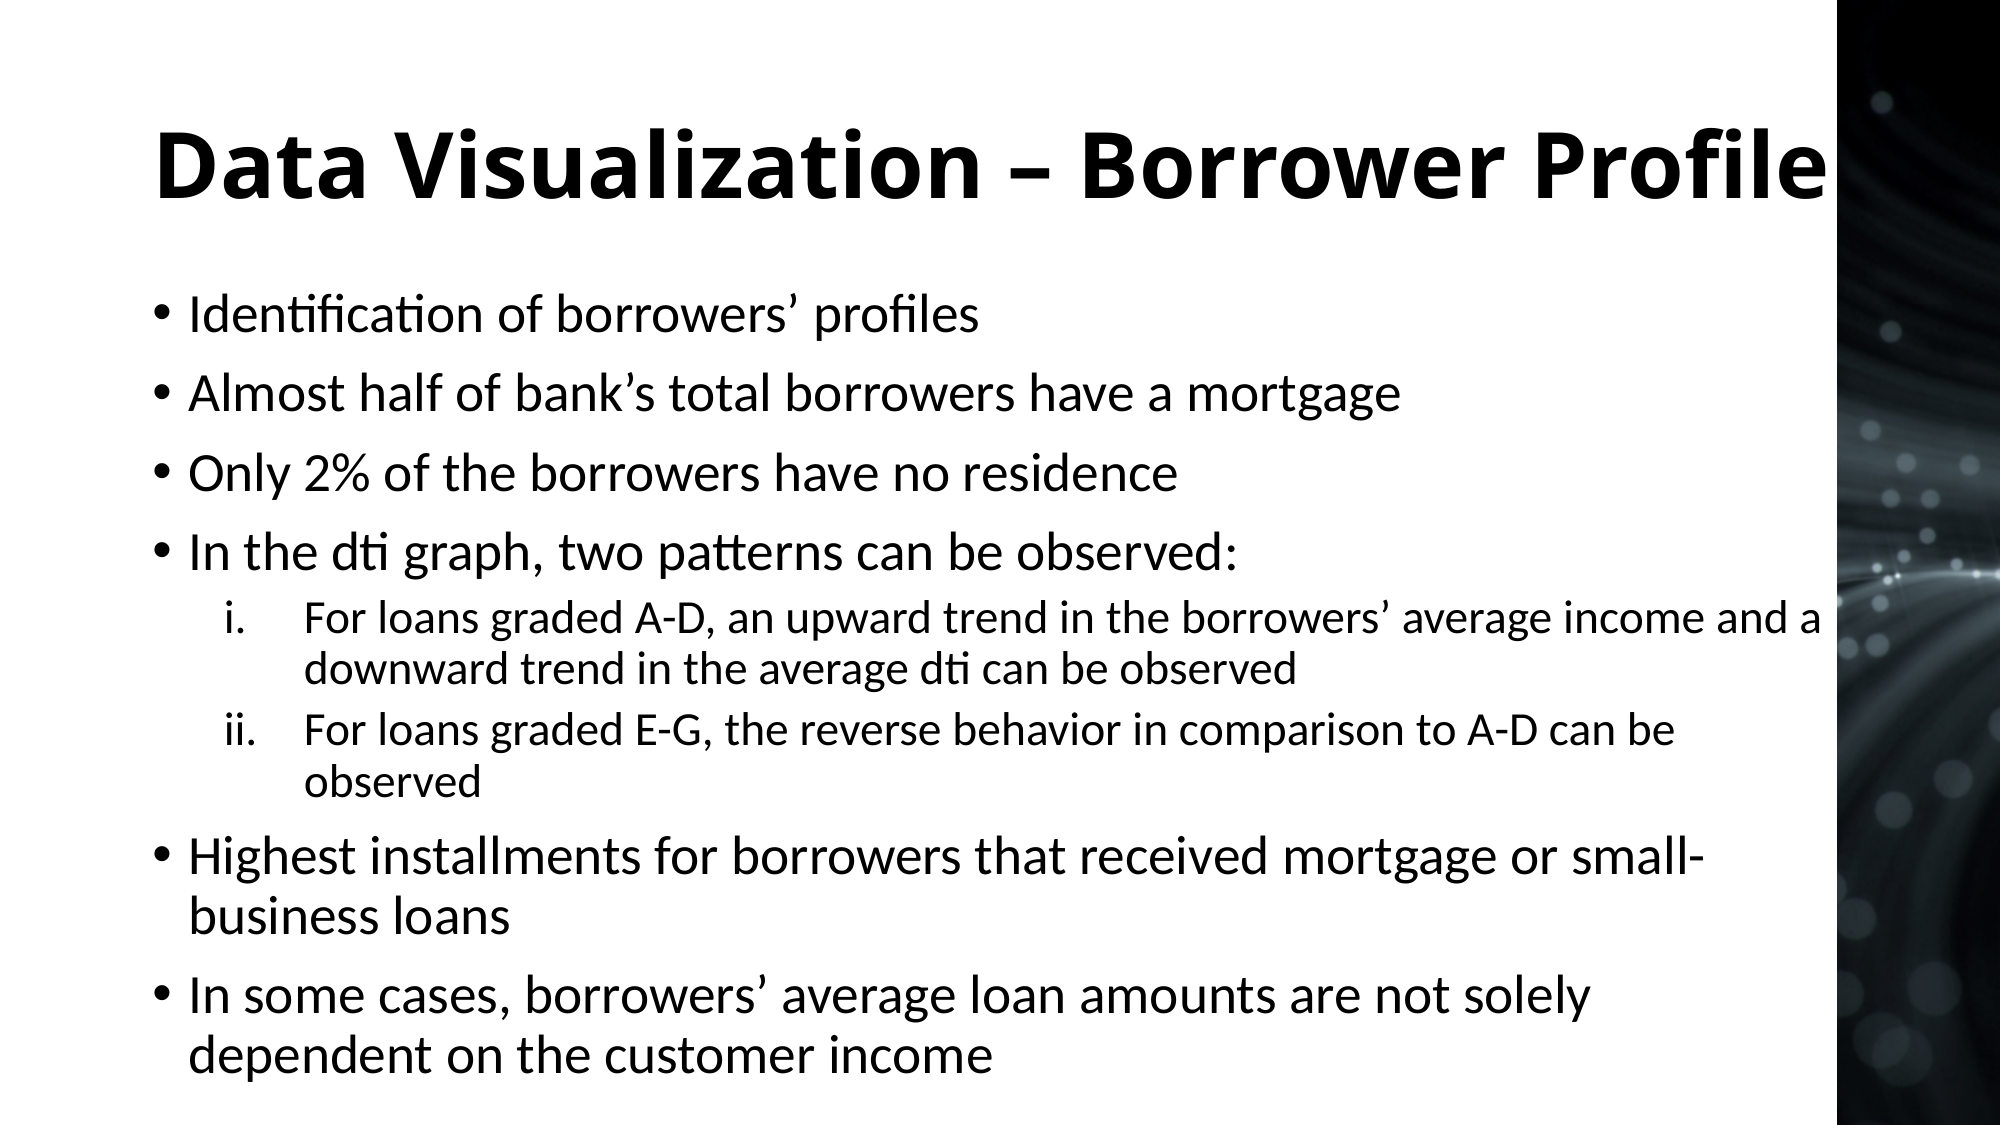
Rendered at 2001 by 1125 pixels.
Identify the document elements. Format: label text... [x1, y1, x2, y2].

title Data Visualization – Borrower Profile [137, 59, 1837, 277]
picture [1837, 0, 2000, 1125]
list Identification of borrowers’ profiles Almost half of bank’s total borrowers have a mortgage Only 2% of the borrowers have no residence In the dti graph, two patterns can be observed: For loans graded A-D, an upward trend in the borrowers’ average income and a downward trend in the average dti can be observed For loans graded E-G, the reverse behavior in comparison to A-D can be observed Highest installments for borrowers that received mortgage or small-business loans In some cases, borrowers’ average loan amounts are not solely dependent on the customer income [137, 277, 1837, 1098]
